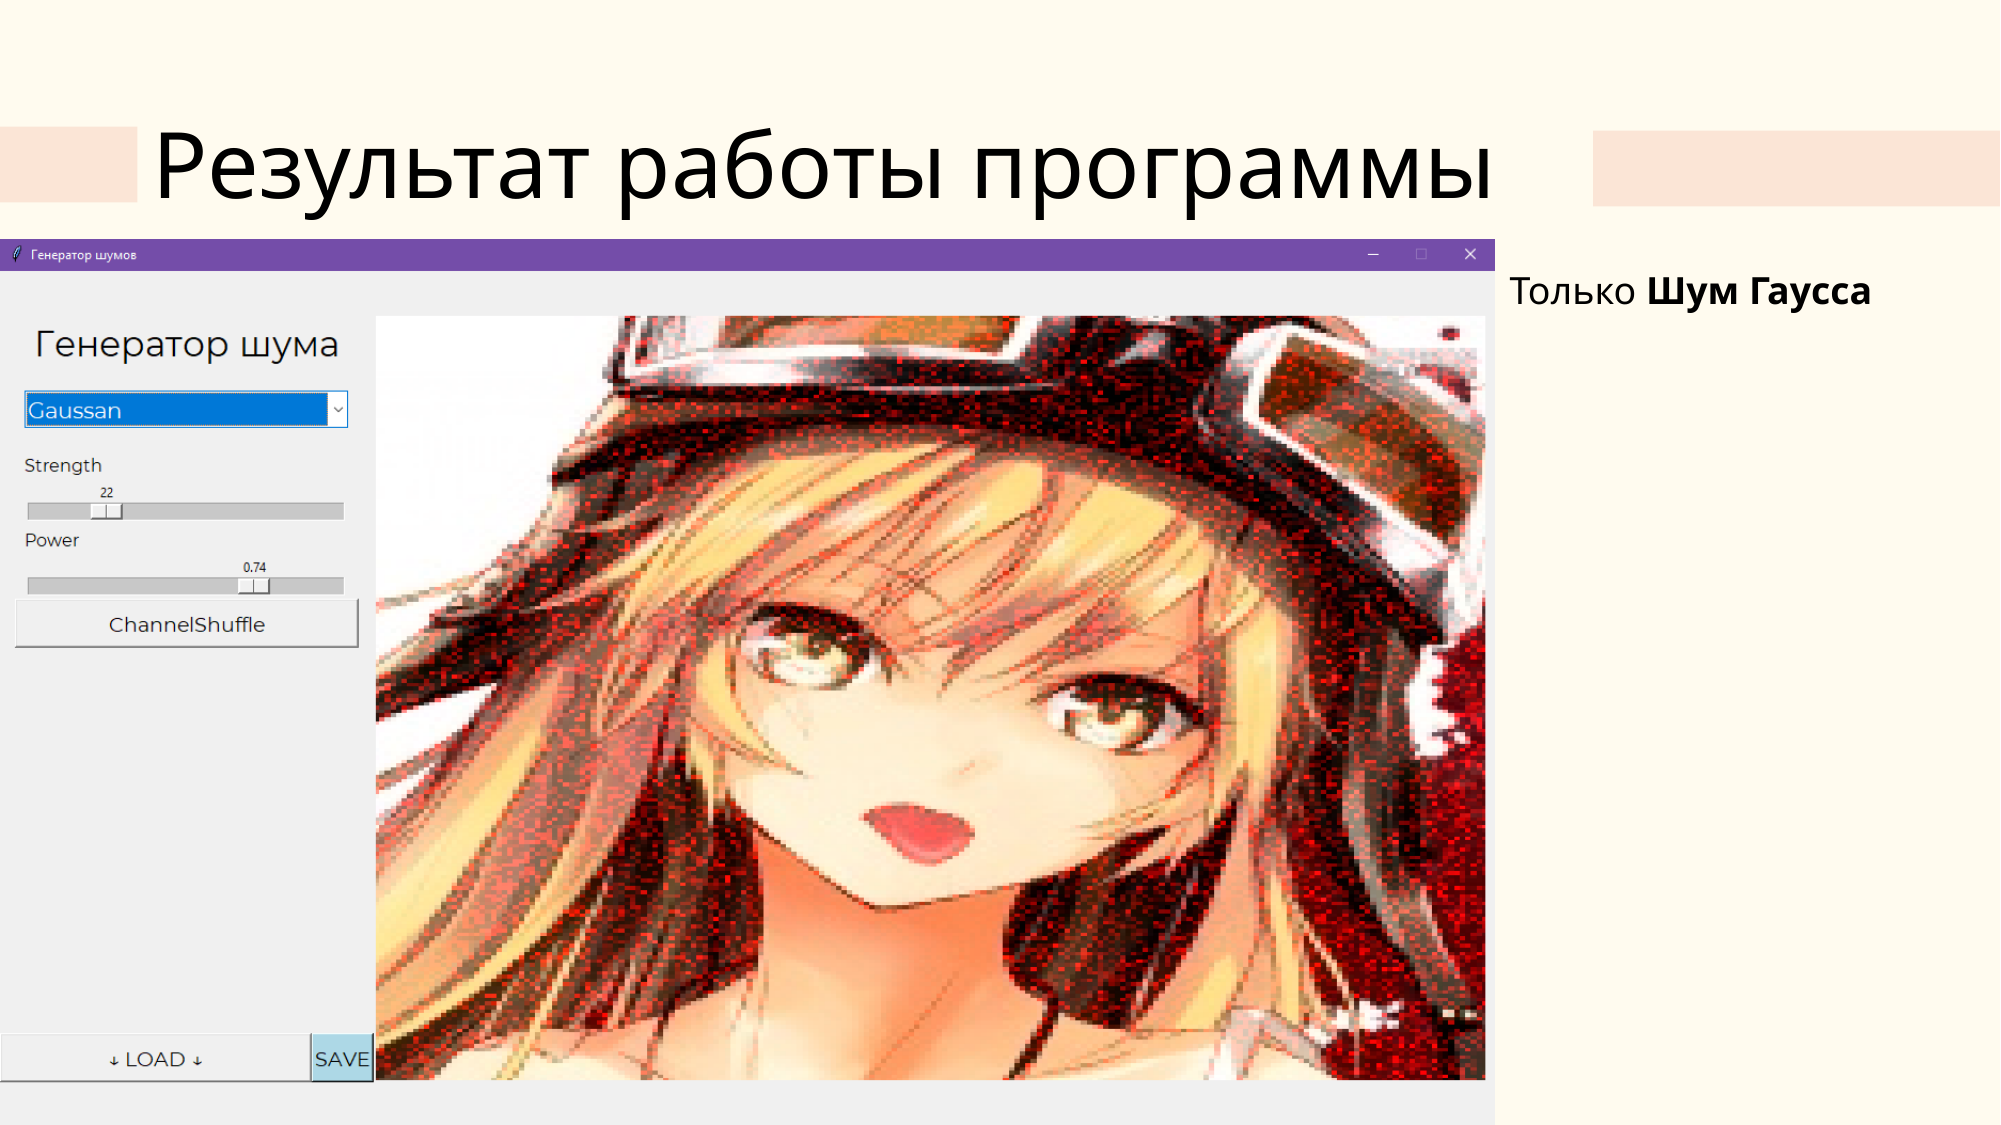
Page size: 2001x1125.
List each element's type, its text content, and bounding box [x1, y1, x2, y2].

text_box [0, 126, 138, 203]
picture [0, 239, 1495, 1125]
text_box [1592, 130, 2000, 207]
text_box Только Шум Гаусса [1495, 259, 1982, 320]
title Результат работы программы [137, 59, 1863, 259]
